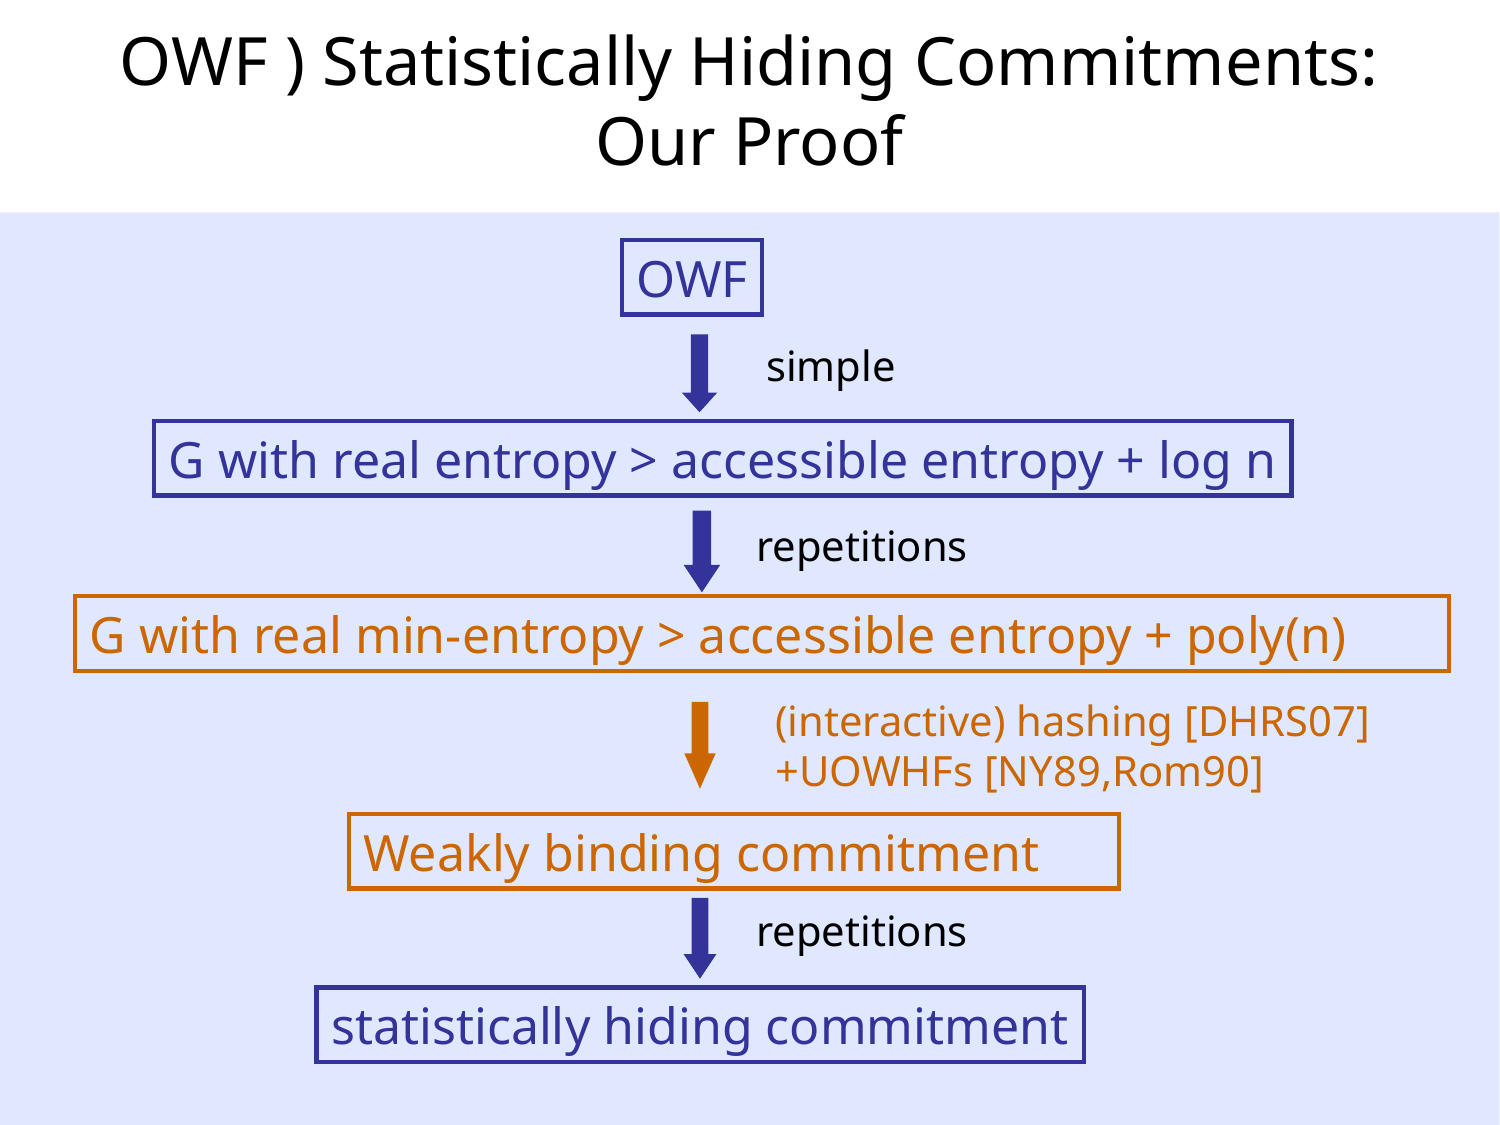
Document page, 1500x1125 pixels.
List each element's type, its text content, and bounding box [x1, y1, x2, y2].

text_box G with real entropy > accessible entropy + log n [153, 420, 1292, 496]
text_box simple [751, 332, 911, 397]
text_box repetitions [741, 897, 984, 963]
text_box [687, 512, 717, 589]
text_box [687, 703, 713, 784]
text_box Weakly binding commitment [348, 813, 1120, 889]
text_box (interactive) hashing [DHRS07] +UOWHFs [NY89,Rom90] [760, 687, 1386, 803]
text_box repetitions [741, 512, 984, 578]
text_box G with real min-entropy > accessible entropy + poly(n) [75, 596, 1449, 672]
text_box OWF [621, 239, 763, 315]
text_box statistically hiding commitment [316, 987, 1084, 1063]
text_box [686, 336, 713, 410]
title OWF ) Statistically Hiding Commitments: Our Proof [74, 23, 1425, 175]
text_box [687, 899, 713, 975]
